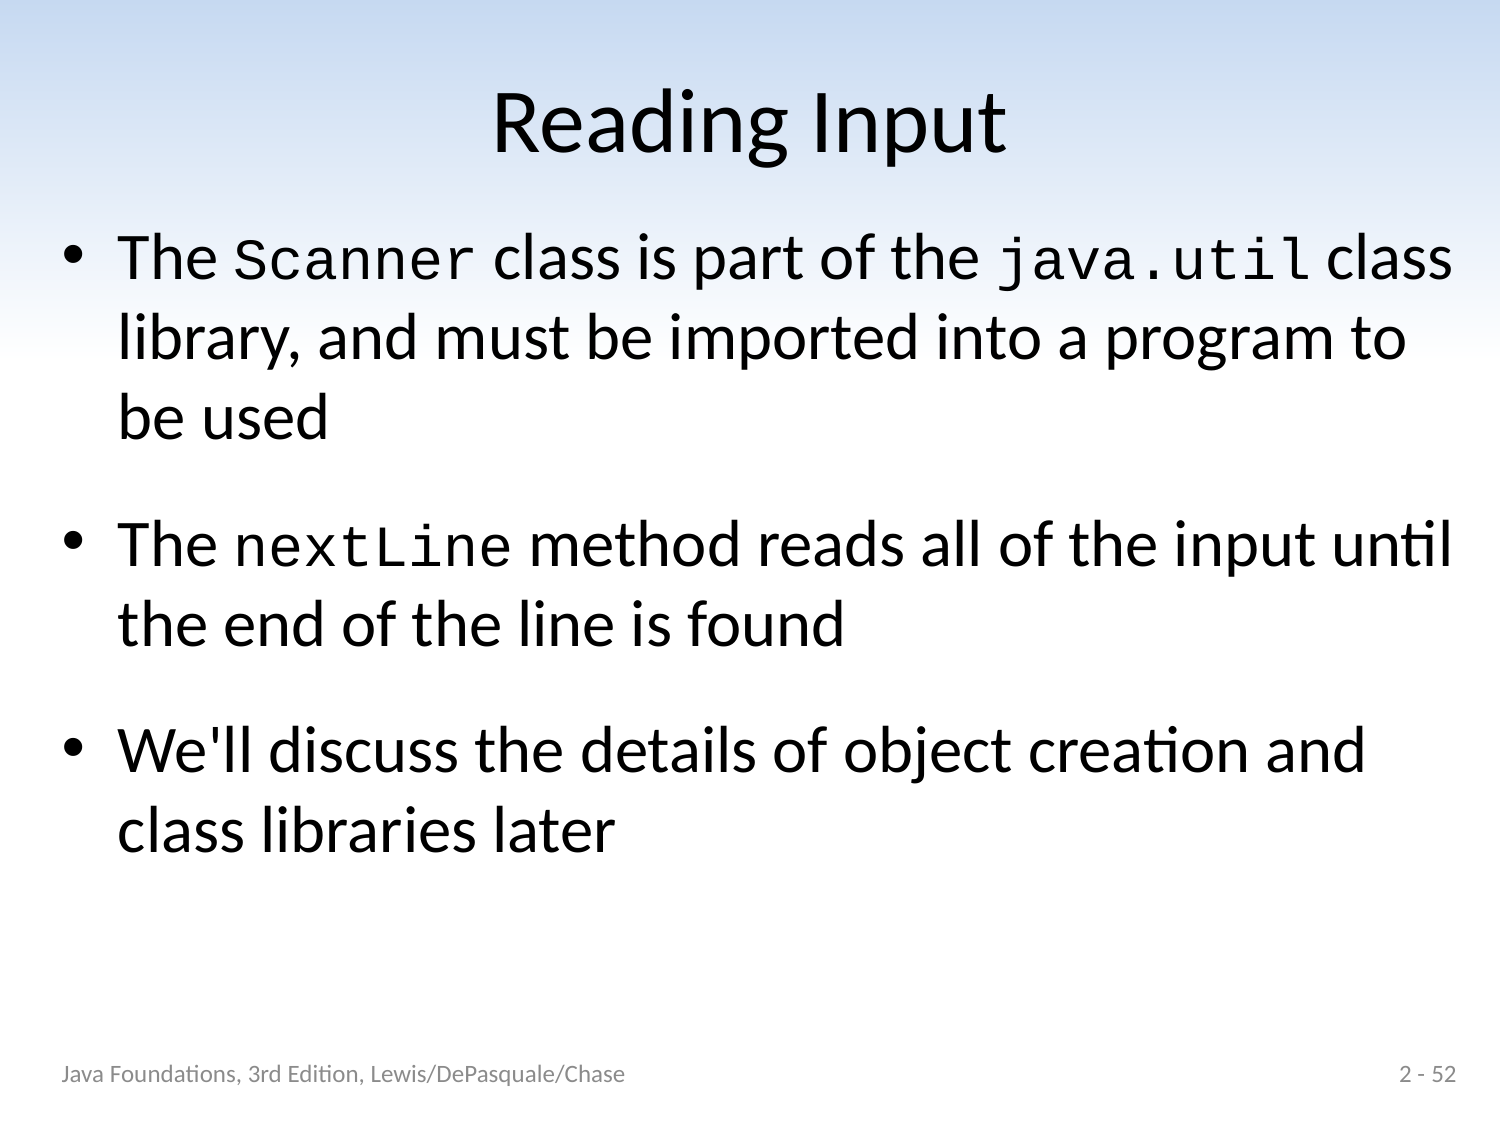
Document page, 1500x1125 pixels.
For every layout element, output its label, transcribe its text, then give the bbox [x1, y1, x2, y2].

slide_number 2 - 52 [1121, 1042, 1472, 1103]
footer Java Foundations, 3rd Edition, Lewis/DePasquale/Chase [46, 1042, 1121, 1103]
title Reading Input [28, 45, 1473, 186]
list The Scanner class is part of the java.util class library, and must be imported into a program to be used The nextLine method reads all of the input until the end of the line is found We'll discuss the details of object creation and class libraries later [46, 205, 1473, 1043]
